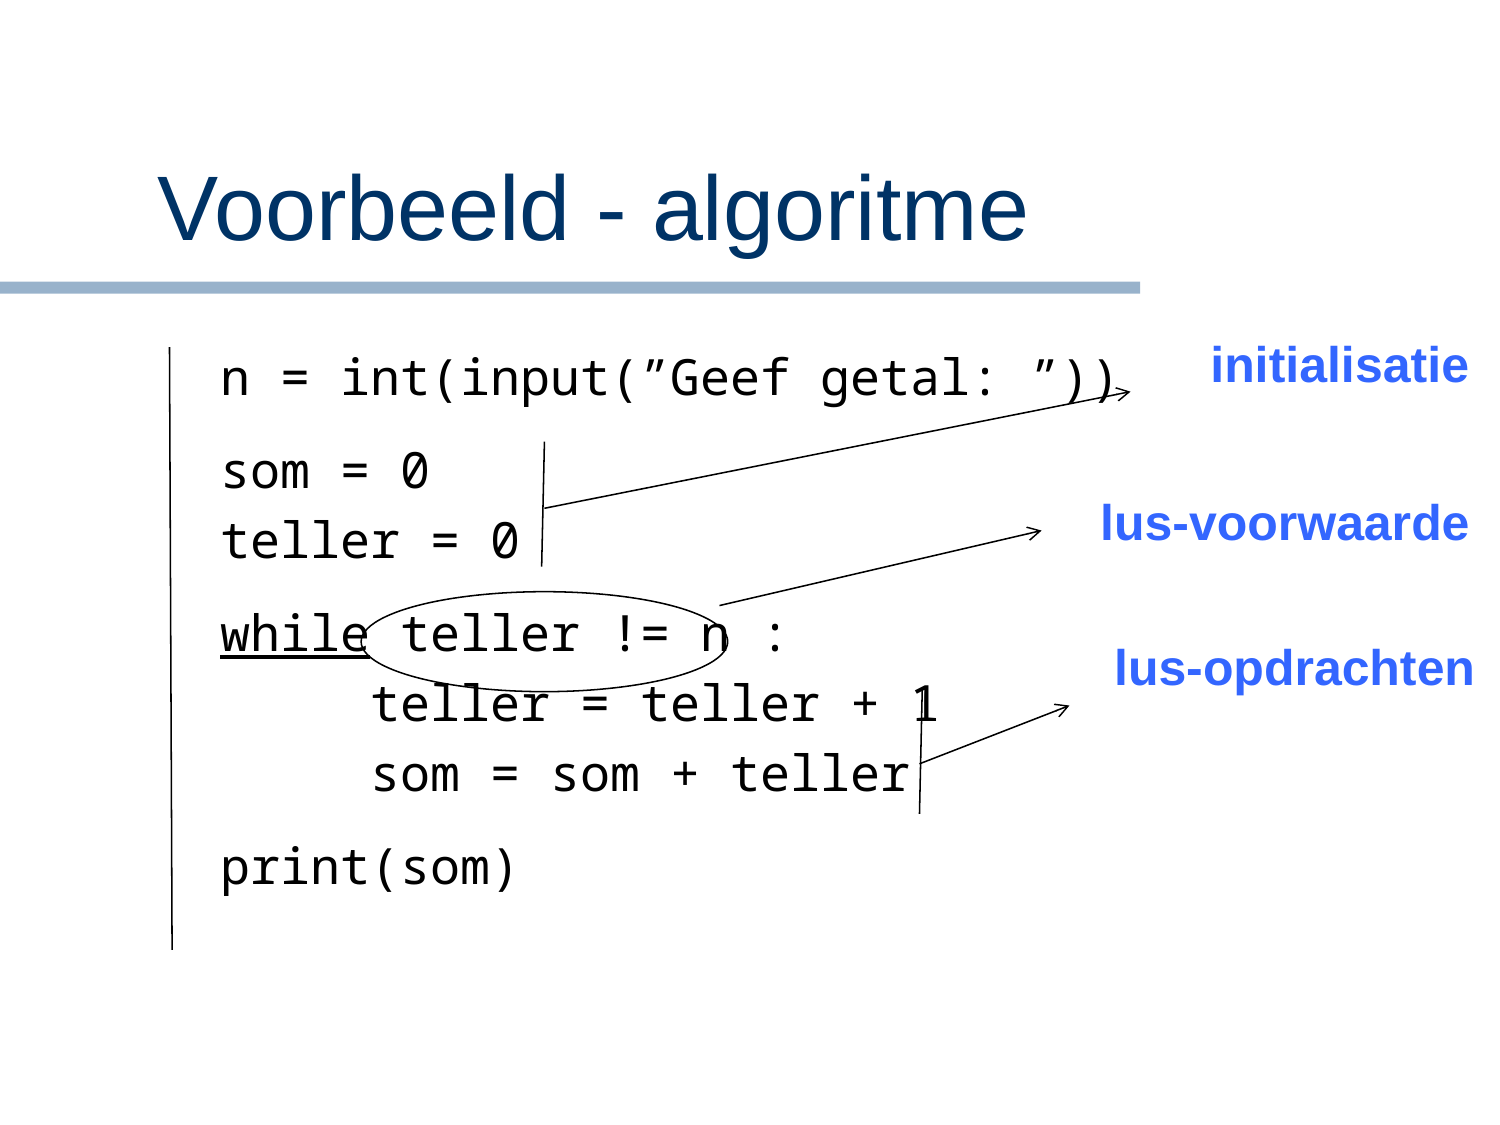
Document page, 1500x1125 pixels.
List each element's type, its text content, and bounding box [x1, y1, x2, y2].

title Voorbeeld - algoritme [142, 87, 1482, 267]
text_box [919, 627, 1493, 815]
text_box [360, 482, 1487, 692]
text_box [541, 324, 1486, 567]
list n = int(input(”Geef getal: ”)) som = 0 teller = 0 while teller != n : teller = teller + 1 som = som + teller print(som) [205, 337, 1500, 1025]
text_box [169, 346, 173, 951]
